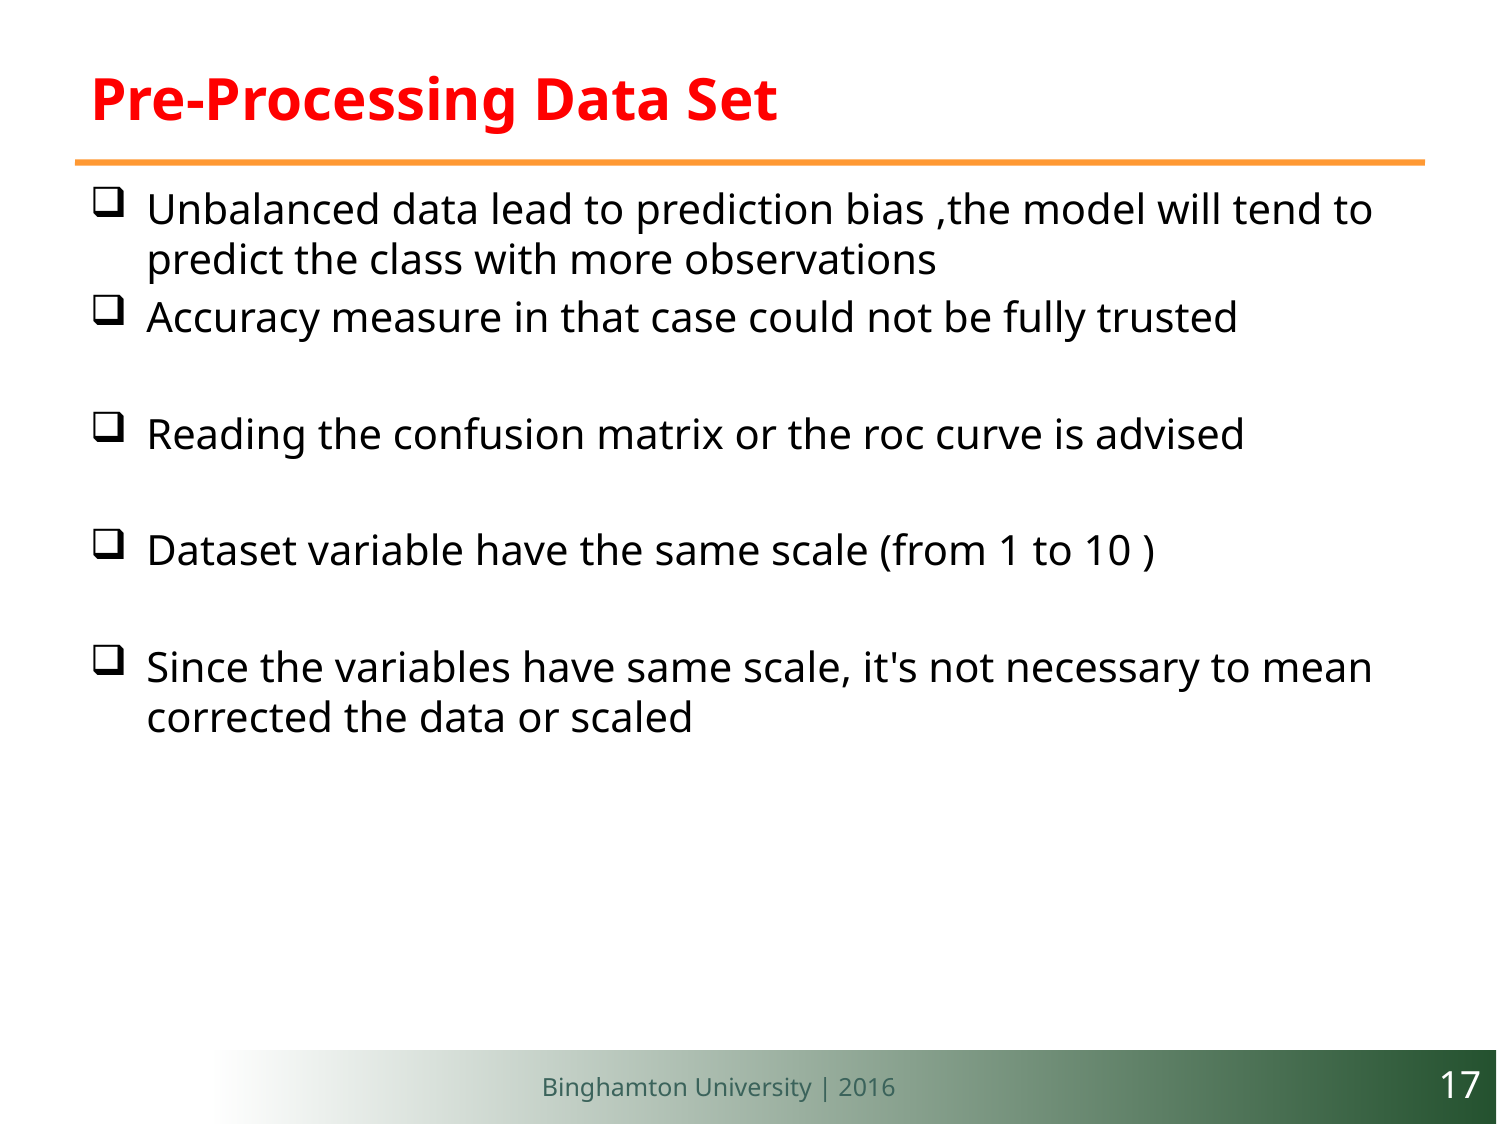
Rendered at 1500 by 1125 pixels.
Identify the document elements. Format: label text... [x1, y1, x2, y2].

list Unbalanced data lead to prediction bias ,the model will tend to predict the class with more observations Accuracy measure in that case could not be fully trusted Reading the confusion matrix or the roc curve is advised Dataset variable have the same scale (from 1 to 10 ) Since the variables have same scale, it's not necessary to mean corrected the data or scaled [74, 174, 1426, 1006]
title Pre-Processing Data Set [74, 44, 1113, 151]
